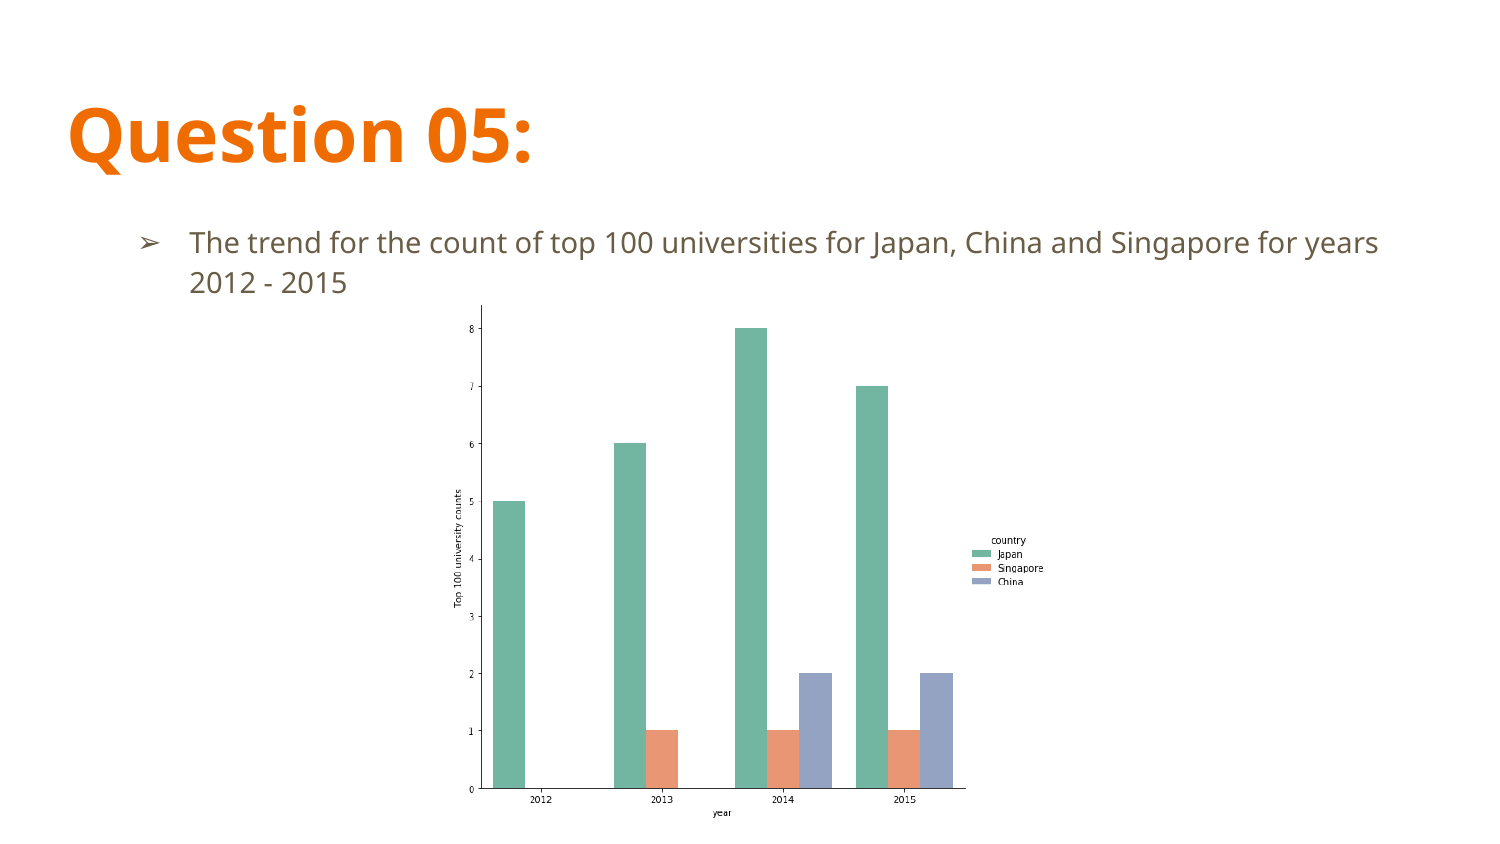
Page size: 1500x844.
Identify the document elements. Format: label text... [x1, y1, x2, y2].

title Question 05: [51, 72, 1449, 189]
text_box The trend for the count of top 100 universities for Japan, China and Singapore for years 2012 - 2015 [99, 204, 1449, 321]
picture [448, 298, 1052, 823]
